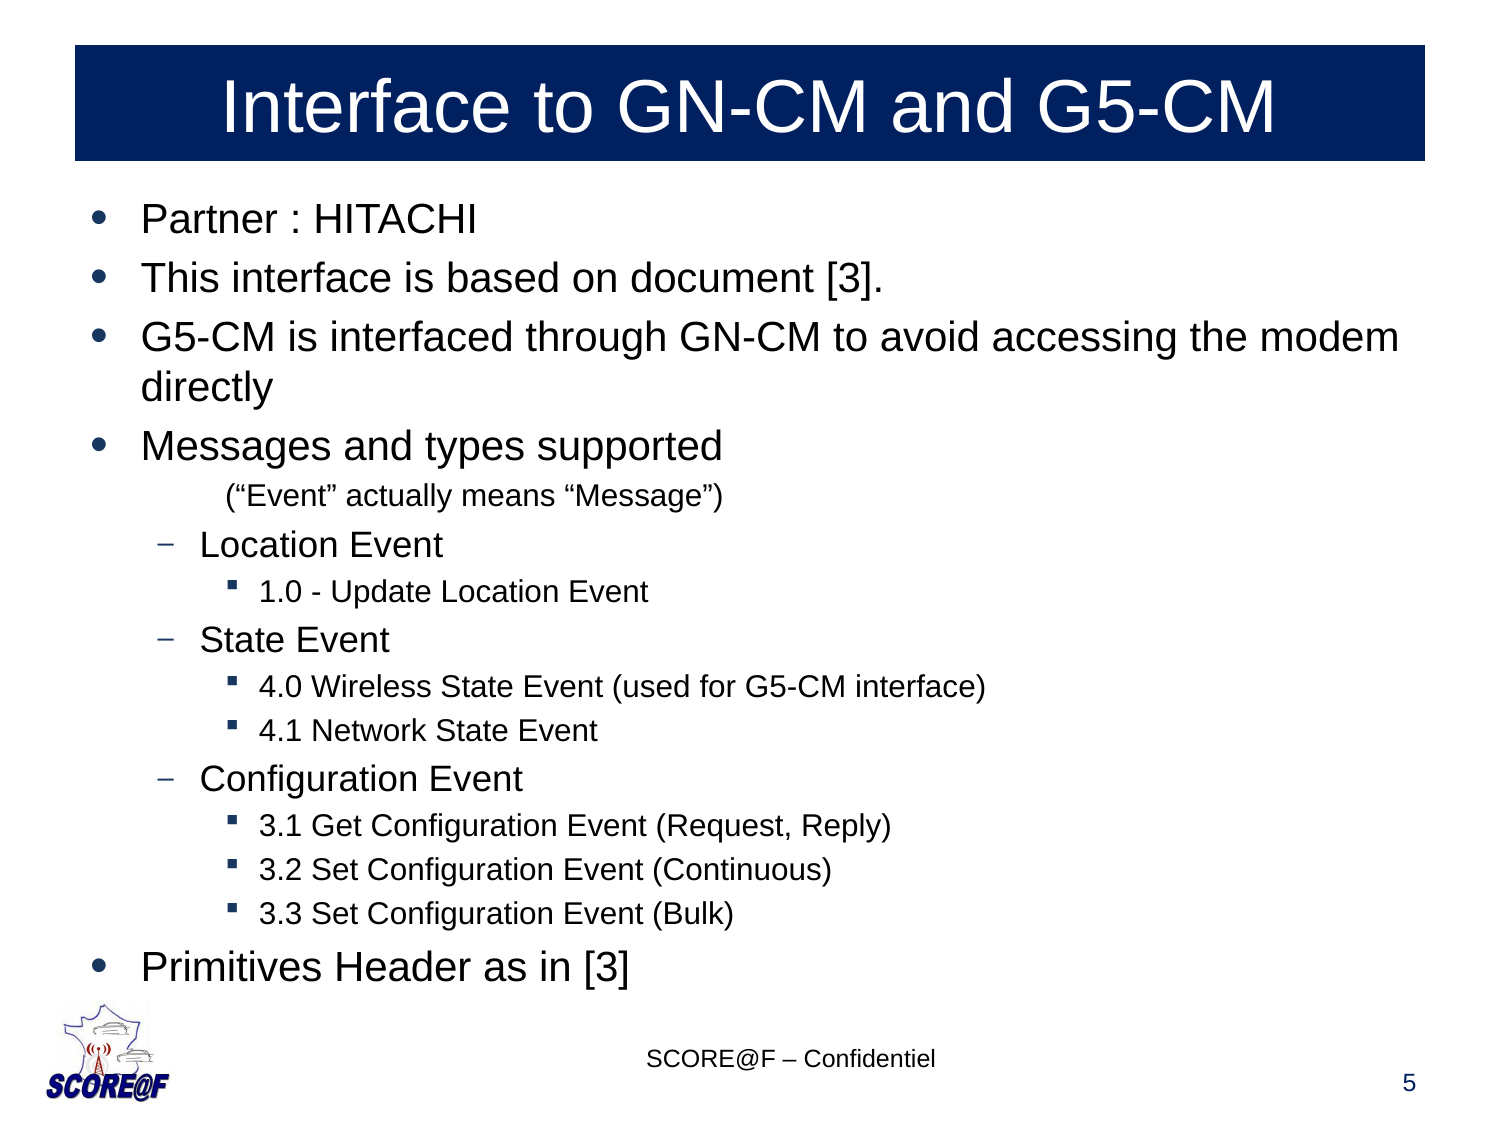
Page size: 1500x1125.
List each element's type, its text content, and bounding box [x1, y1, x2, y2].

picture [41, 999, 176, 1106]
list Partner : HITACHI This interface is based on document [3]. G5-CM is interfaced through GN-CM to avoid accessing the modem directly Messages and types supported (“Event” actually means “Message”) Location Event 1.0 - Update Location Event State Event 4.0 Wireless State Event (used for G5-CM interface) 4.1 Network State Event Configuration Event 3.1 Get Configuration Event (Request, Reply) 3.2 Set Configuration Event (Continuous) 3.3 Set Configuration Event (Bulk) Primitives Header as in [3] [75, 184, 1425, 1000]
title Interface to GN-CM and G5-CM [75, 45, 1425, 161]
